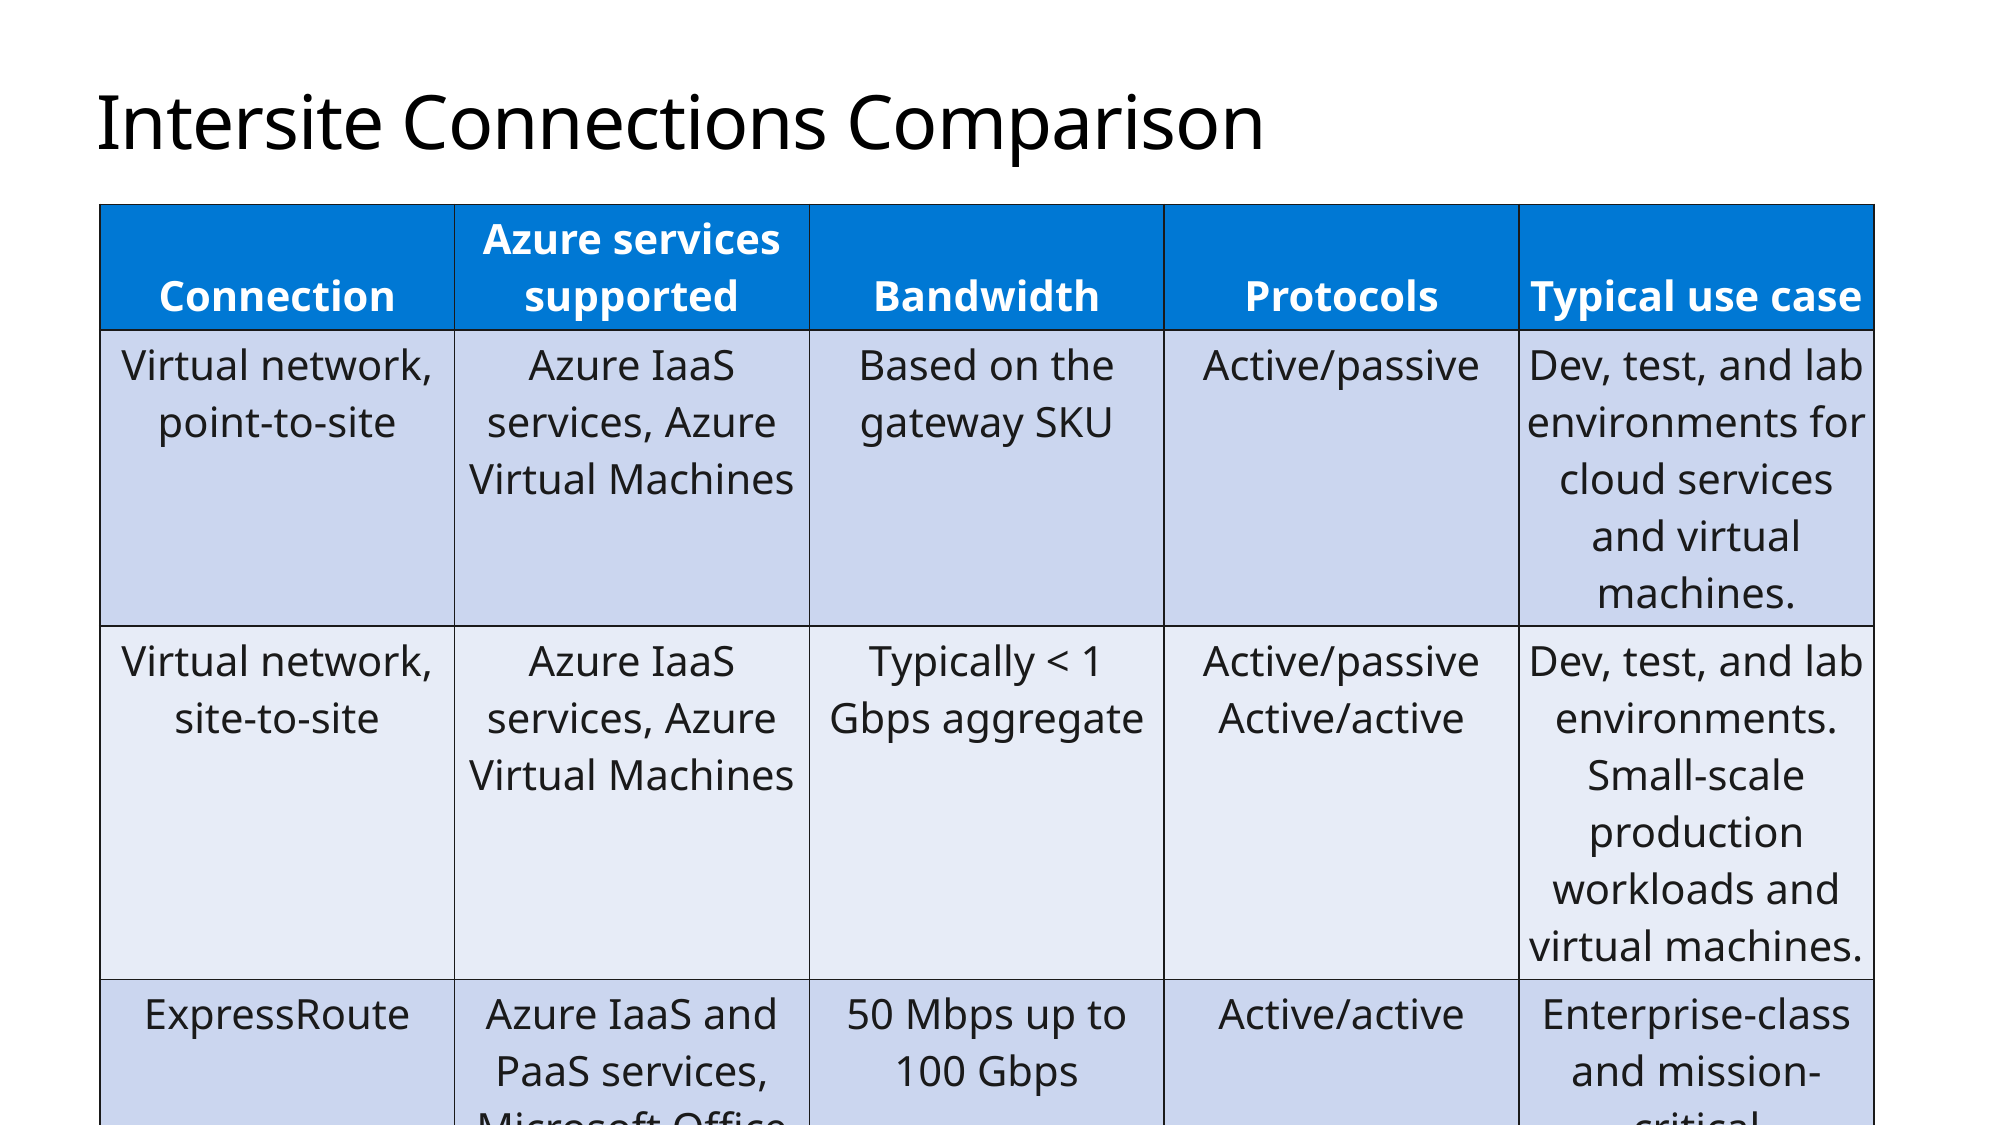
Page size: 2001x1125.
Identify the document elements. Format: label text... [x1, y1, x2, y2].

table_cell Active/passive [1165, 331, 1518, 625]
table_header Typical use case [1520, 205, 1873, 329]
table_cell Dev, test, and lab environments for cloud services and virtual machines. [1520, 331, 1873, 625]
table_cell ExpressRoute [101, 980, 454, 1125]
table_cell Based on the gateway SKU [810, 331, 1163, 625]
table_cell 50 Mbps up to 100 Gbps [810, 980, 1163, 1125]
table_cell Active/passive Active/active [1165, 627, 1518, 979]
table_cell Azure IaaS and PaaS services, Microsoft Office 365 services [455, 980, 809, 1125]
table_header Bandwidth [810, 205, 1163, 329]
table_header Azure services supported [455, 205, 809, 329]
table_header Protocols [1165, 205, 1518, 329]
table_cell Virtual network, site-to-site [101, 627, 454, 979]
table_cell Azure IaaS services, Azure Virtual Machines [455, 331, 809, 625]
table_cell Azure IaaS services, Azure Virtual Machines [455, 627, 809, 979]
table_cell Active/active [1165, 980, 1518, 1125]
table_cell Dev, test, and lab environments. Small-scale production workloads and virtual machines. [1520, 627, 1873, 979]
table_cell Typically < 1 Gbps aggregate [810, 627, 1163, 979]
title Intersite Connections Comparison [96, 75, 1904, 166]
table_header Connection [101, 205, 454, 329]
table_cell Enterprise-class and mission-critical workloads. Big data solutions. [1520, 980, 1873, 1125]
table_cell Virtual network, point-to-site [101, 331, 454, 625]
